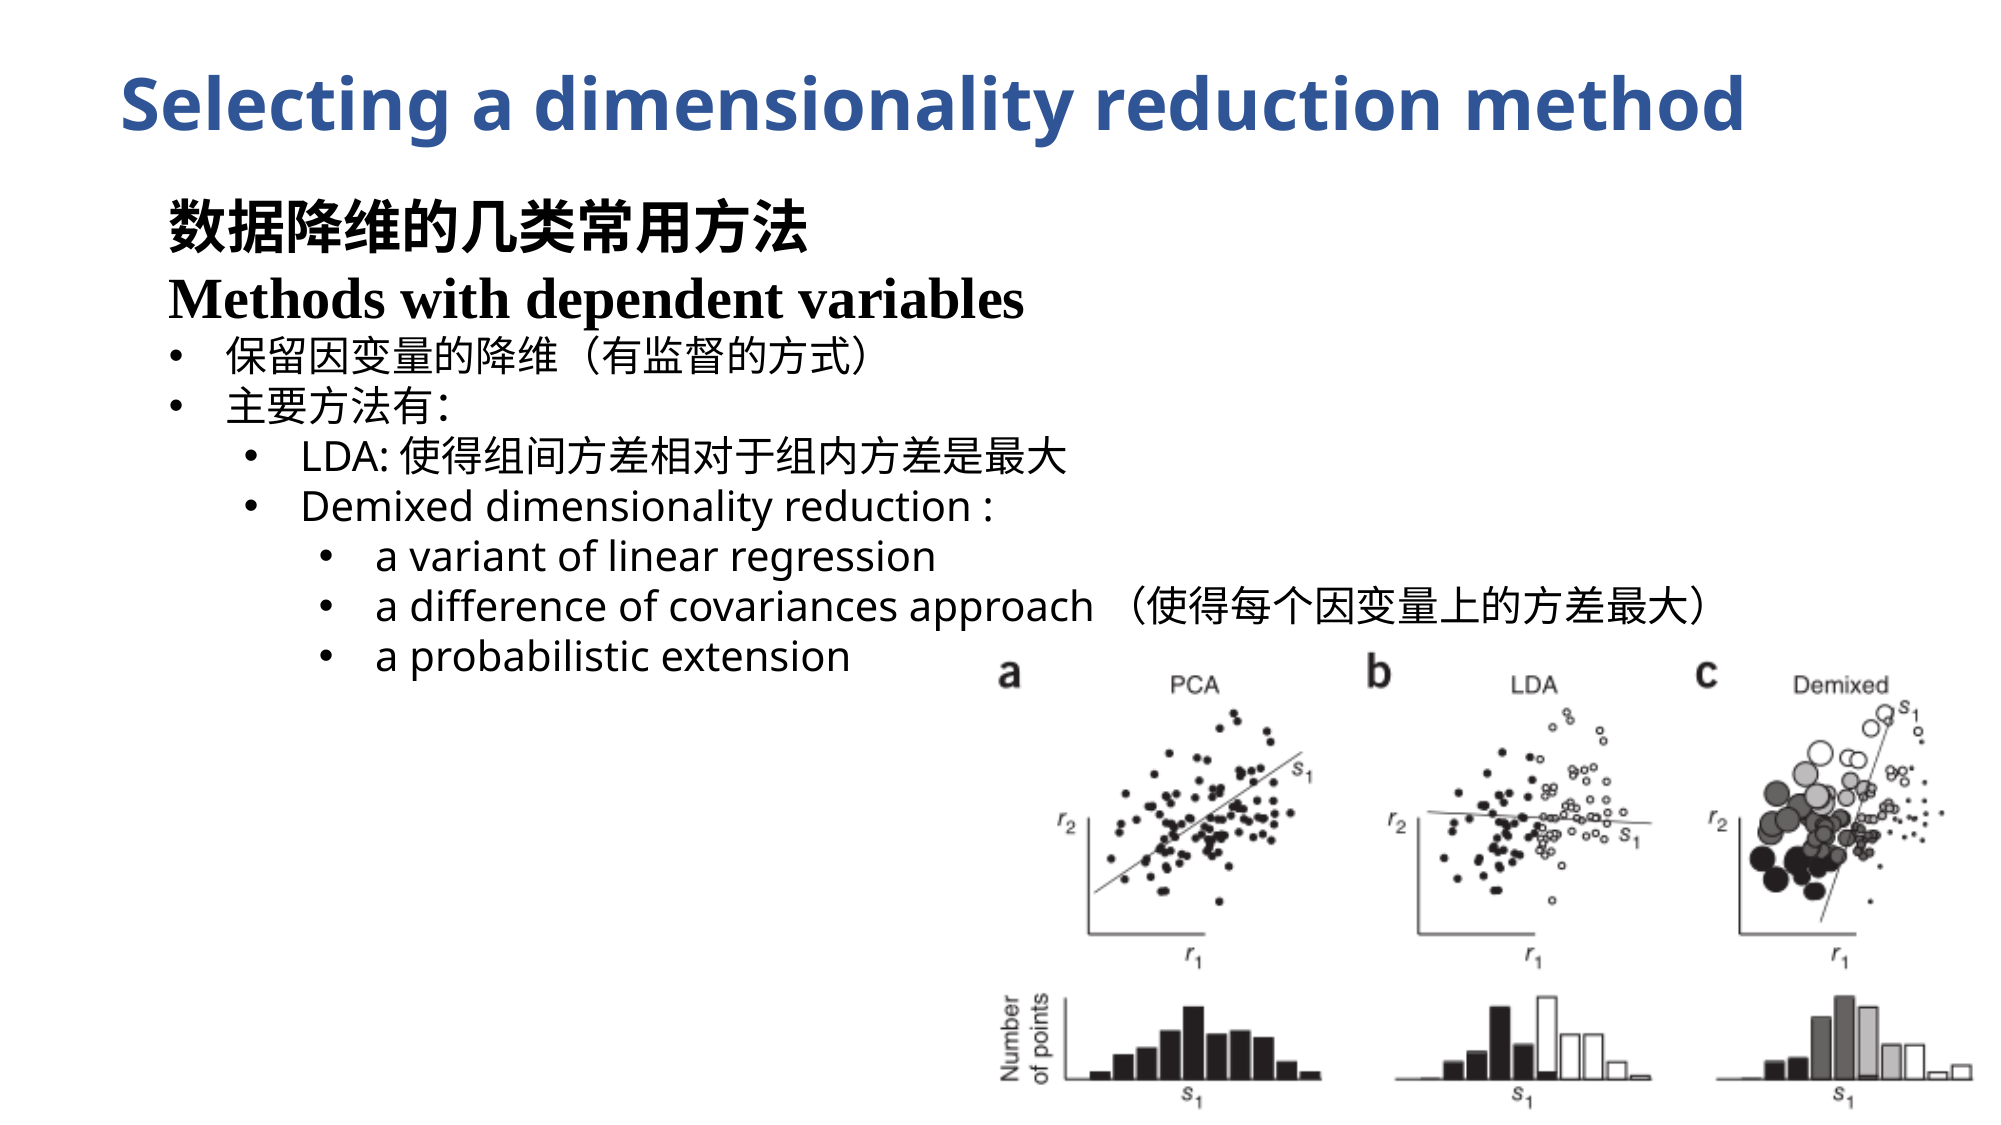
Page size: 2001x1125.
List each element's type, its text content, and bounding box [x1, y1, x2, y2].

title Selecting a dimensionality reduction method [105, 59, 2000, 155]
picture [977, 634, 2000, 1125]
text_box 数据降维的几类常用方法 Methods with dependent variables 保留因变量的降维（有监督的方式） 主要方法有： LDA:使得组间方差相对于组内方差是最大 Demixed dimensionality reduction : a variant of linear regression a difference of covariances approach（使得每个因变量上的方差最大） a probabilistic extension [154, 182, 1802, 688]
